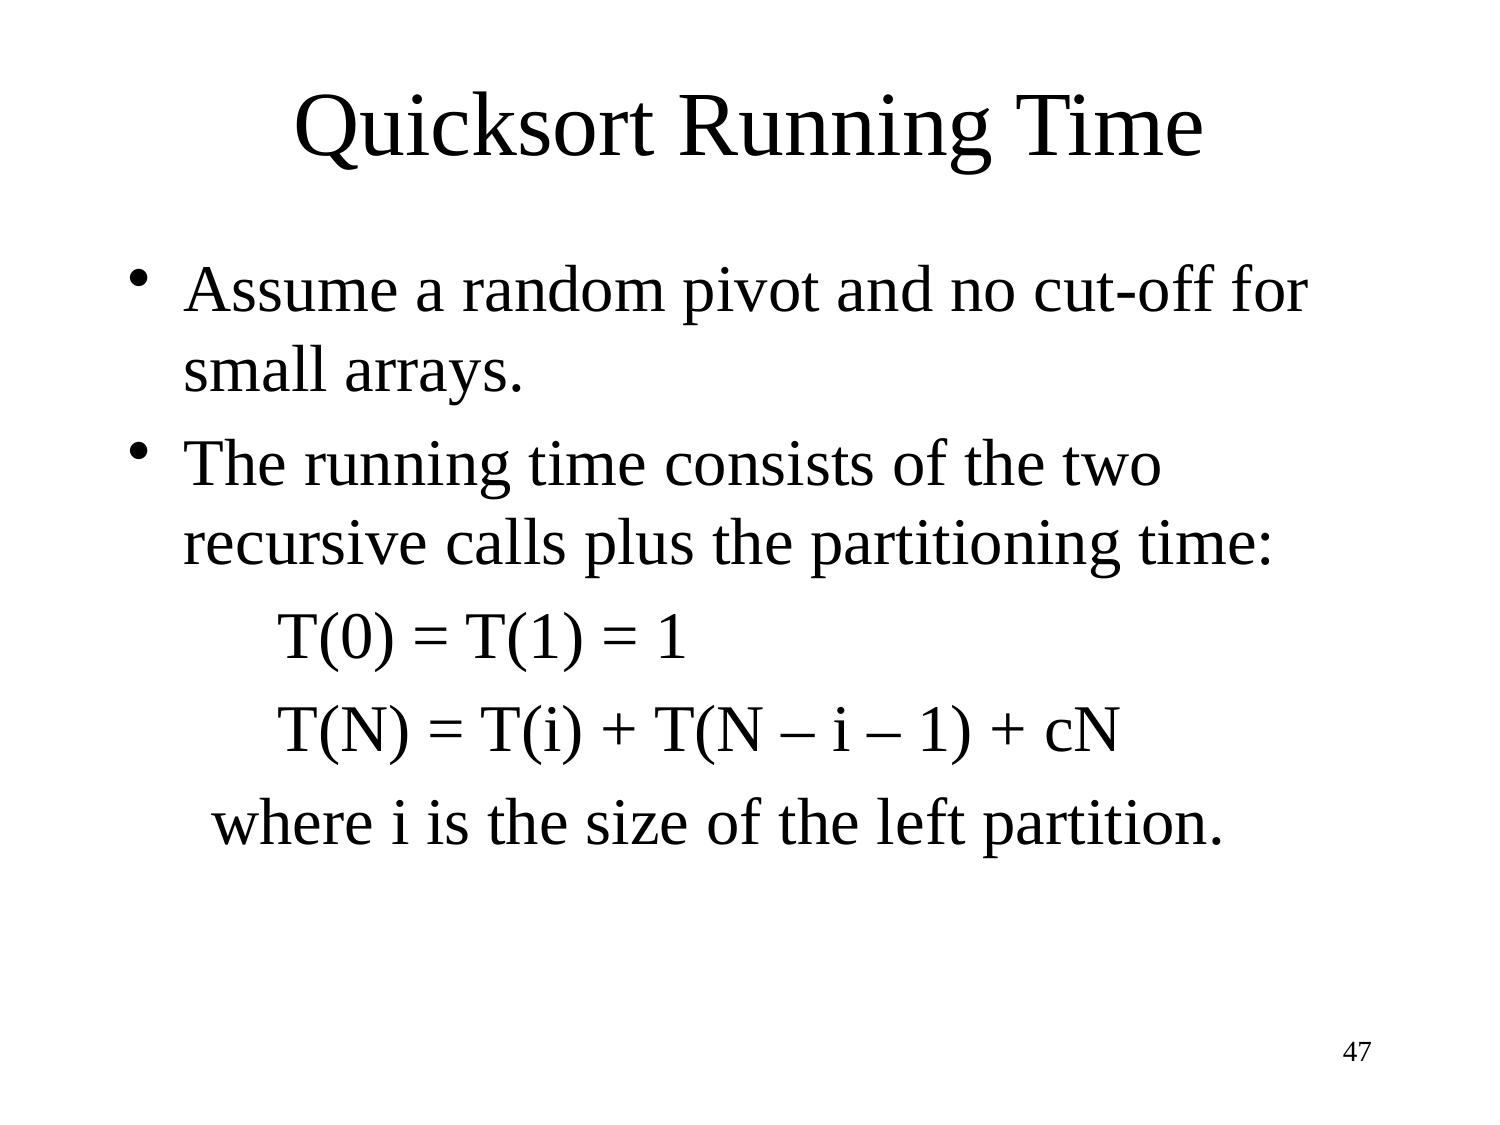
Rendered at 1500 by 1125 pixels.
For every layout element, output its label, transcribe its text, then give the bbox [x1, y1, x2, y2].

list Assume a random pivot and no cut-off for small arrays. The running time consists of the two recursive calls plus the partitioning time: T(0) = T(1) = 1 T(N) = T(i) + T(N – i – 1) + cN where i is the size of the left partition. [112, 237, 1388, 1088]
slide_number 47 [1124, 1024, 1388, 1101]
title Quicksort Running Time [112, 24, 1388, 213]
